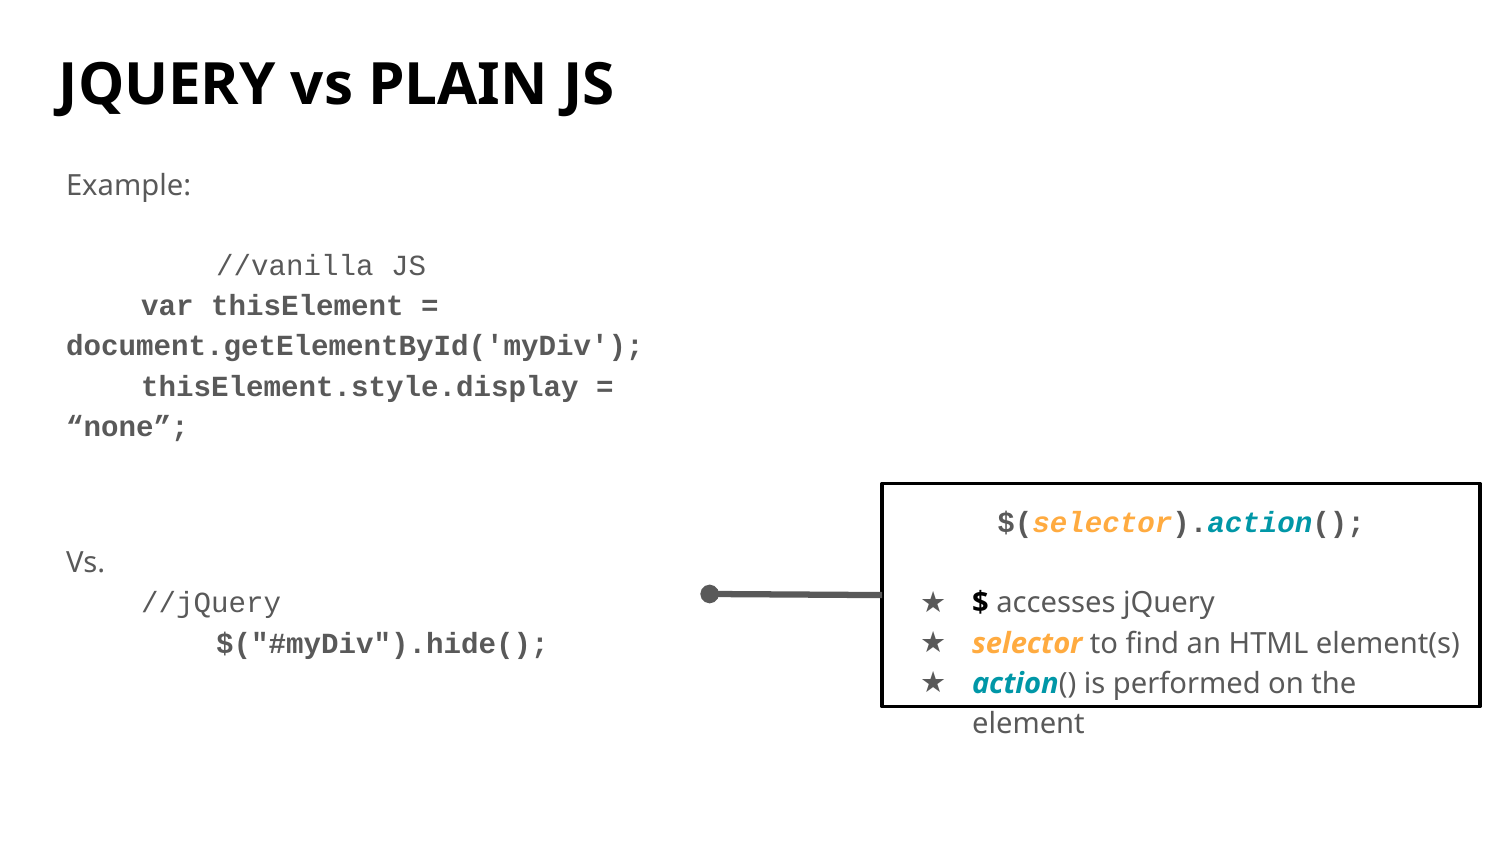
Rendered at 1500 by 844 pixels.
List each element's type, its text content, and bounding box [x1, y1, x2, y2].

title JQUERY vs PLAIN JS [43, 31, 1442, 126]
list Example: //vanilla JS var thisElement = document.getElementById('myDiv'); thisElement.style.display = “none”; [51, 145, 708, 453]
text_box $(selector).action(); $ accesses jQuery selector to find an HTML element(s) action() is performed on the element [882, 483, 1480, 707]
text_box Vs. //jQuery $("#myDiv").hide(); [51, 483, 708, 751]
